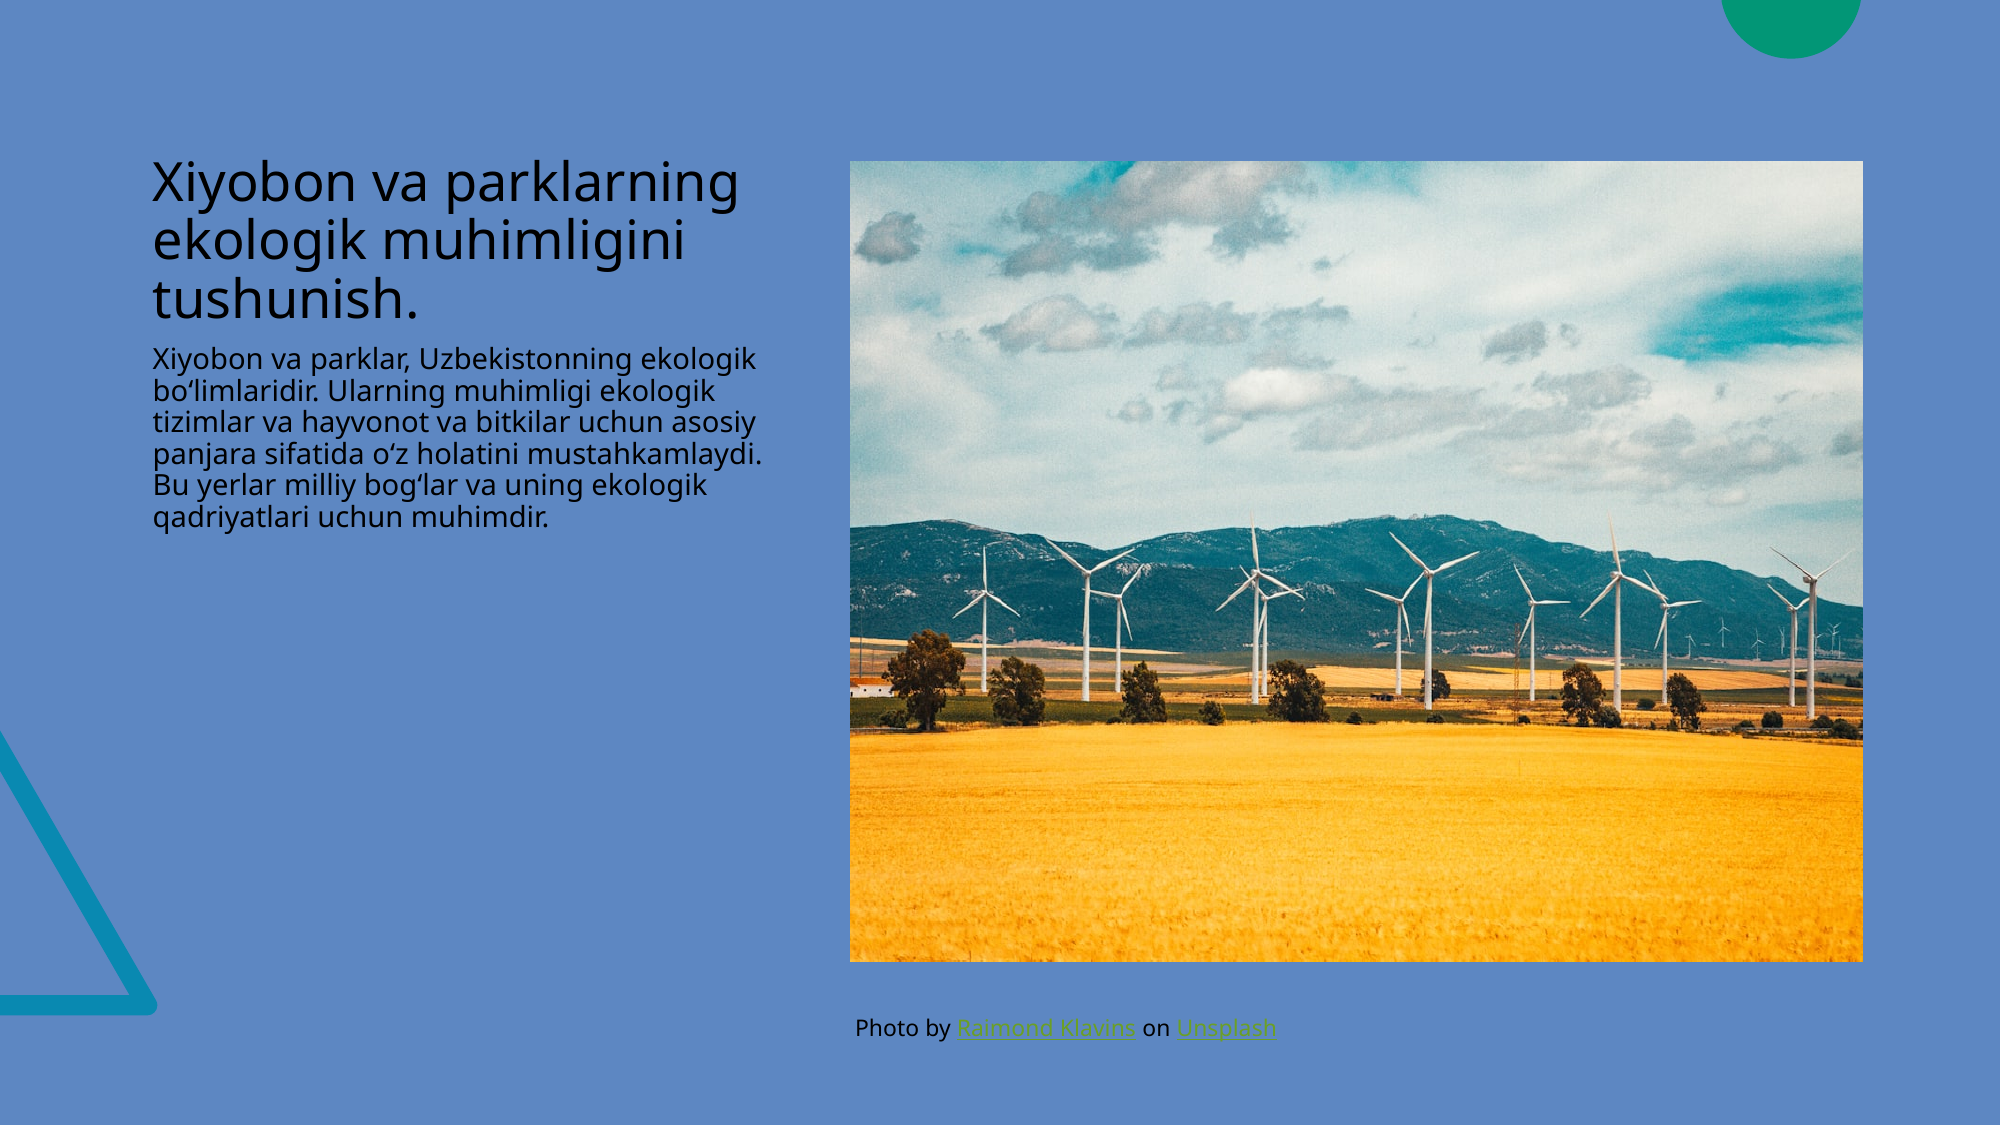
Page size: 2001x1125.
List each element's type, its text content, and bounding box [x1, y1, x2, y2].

text_box Photo by Raimond Klavins on Unsplash [840, 961, 1292, 1053]
list Xiyobon va parklar, Uzbekistonning ekologik bo‘limlaridir. Ularning muhimligi ekologik tizimlar va hayvonot va bitkilar uchun asosiy panjara sifatida o‘z holatini mustahkamlaydi. Bu yerlar milliy bog‘lar va uning ekologik qadriyatlari uchun muhimdir. [137, 337, 783, 963]
title Xiyobon va parklarning ekologik muhimligini tushunish. [137, 75, 783, 337]
picture [850, 161, 1863, 962]
